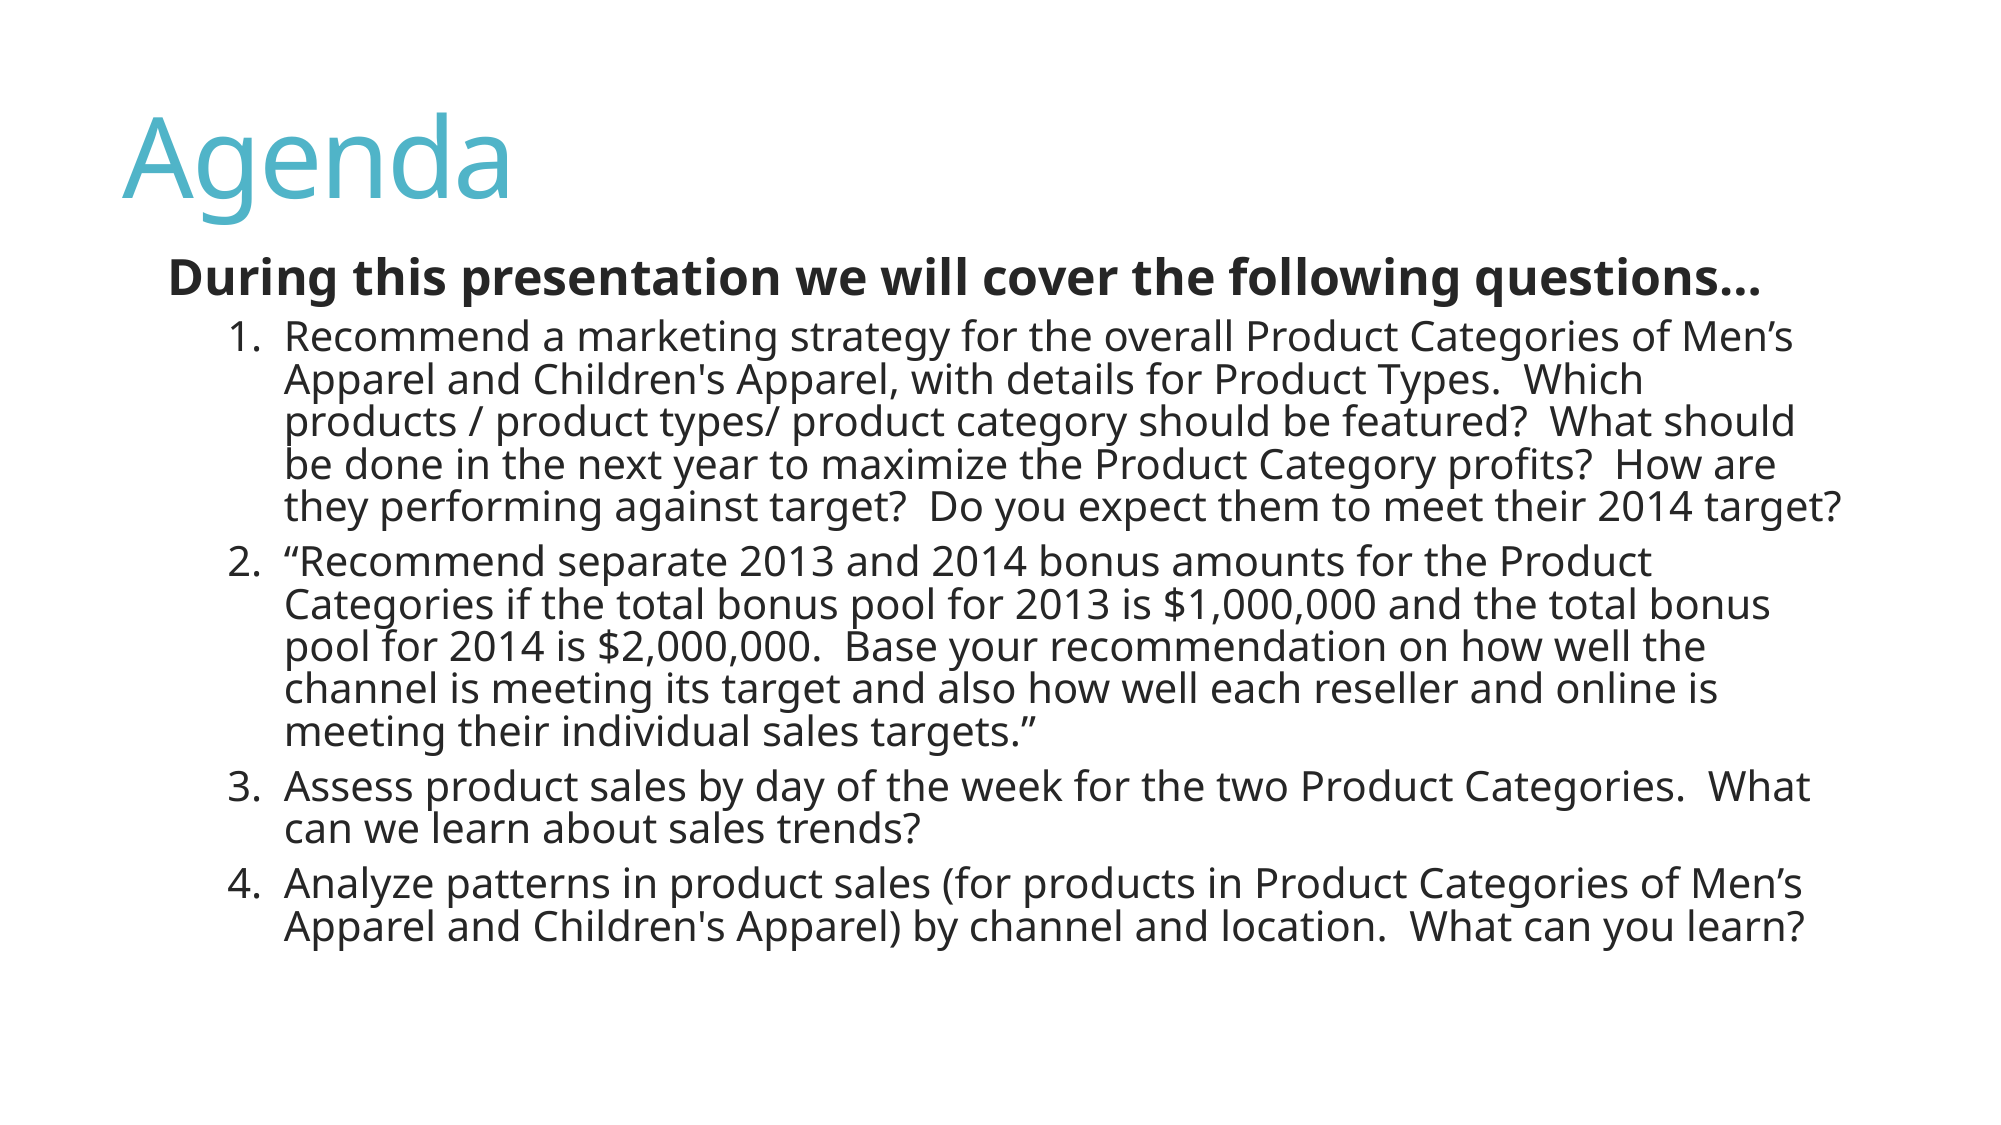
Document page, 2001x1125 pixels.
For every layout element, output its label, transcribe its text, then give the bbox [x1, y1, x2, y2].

title Agenda [107, 81, 1875, 247]
list During this presentation we will cover the following questions… Recommend a marketing strategy for the overall Product Categories of Men’s Apparel and Children's Apparel, with details for Product Types. Which products / product types/ product category should be featured? What should be done in the next year to maximize the Product Category profits? How are they performing against target? Do you expect them to meet their 2014 target? “Recommend separate 2013 and 2014 bonus amounts for the Product Categories if the total bonus pool for 2013 is $1,000,000 and the total bonus pool for 2014 is $2,000,000. Base your recommendation on how well the channel is meeting its target and also how well each reseller and online is meeting their individual sales targets.” Assess product sales by day of the week for the two Product Categories. What can we learn about sales trends? Analyze patterns in product sales (for products in Product Categories of Men’s Apparel and Children's Apparel) by channel and location. What can you learn? [137, 246, 1863, 1014]
